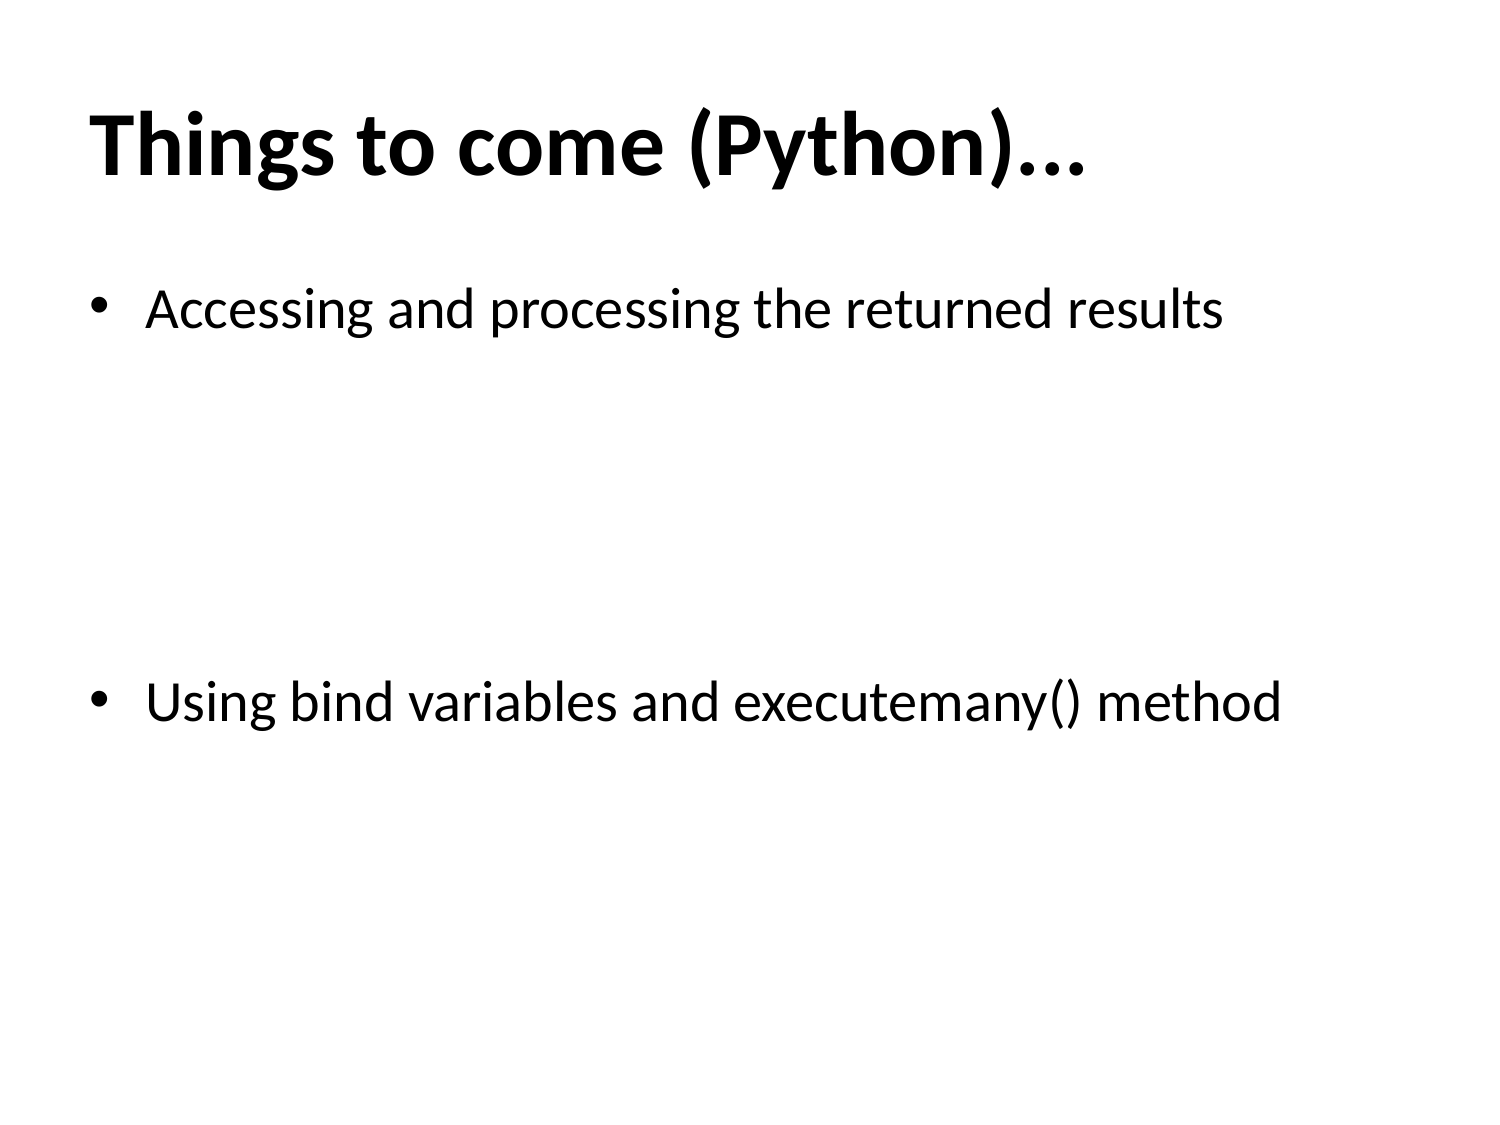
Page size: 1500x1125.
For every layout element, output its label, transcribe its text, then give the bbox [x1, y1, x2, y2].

text_box Things to come (Python)... [74, 45, 1425, 233]
text_box Accessing and processing the returned results Using bind variables and executemany() method [74, 262, 1425, 1005]
